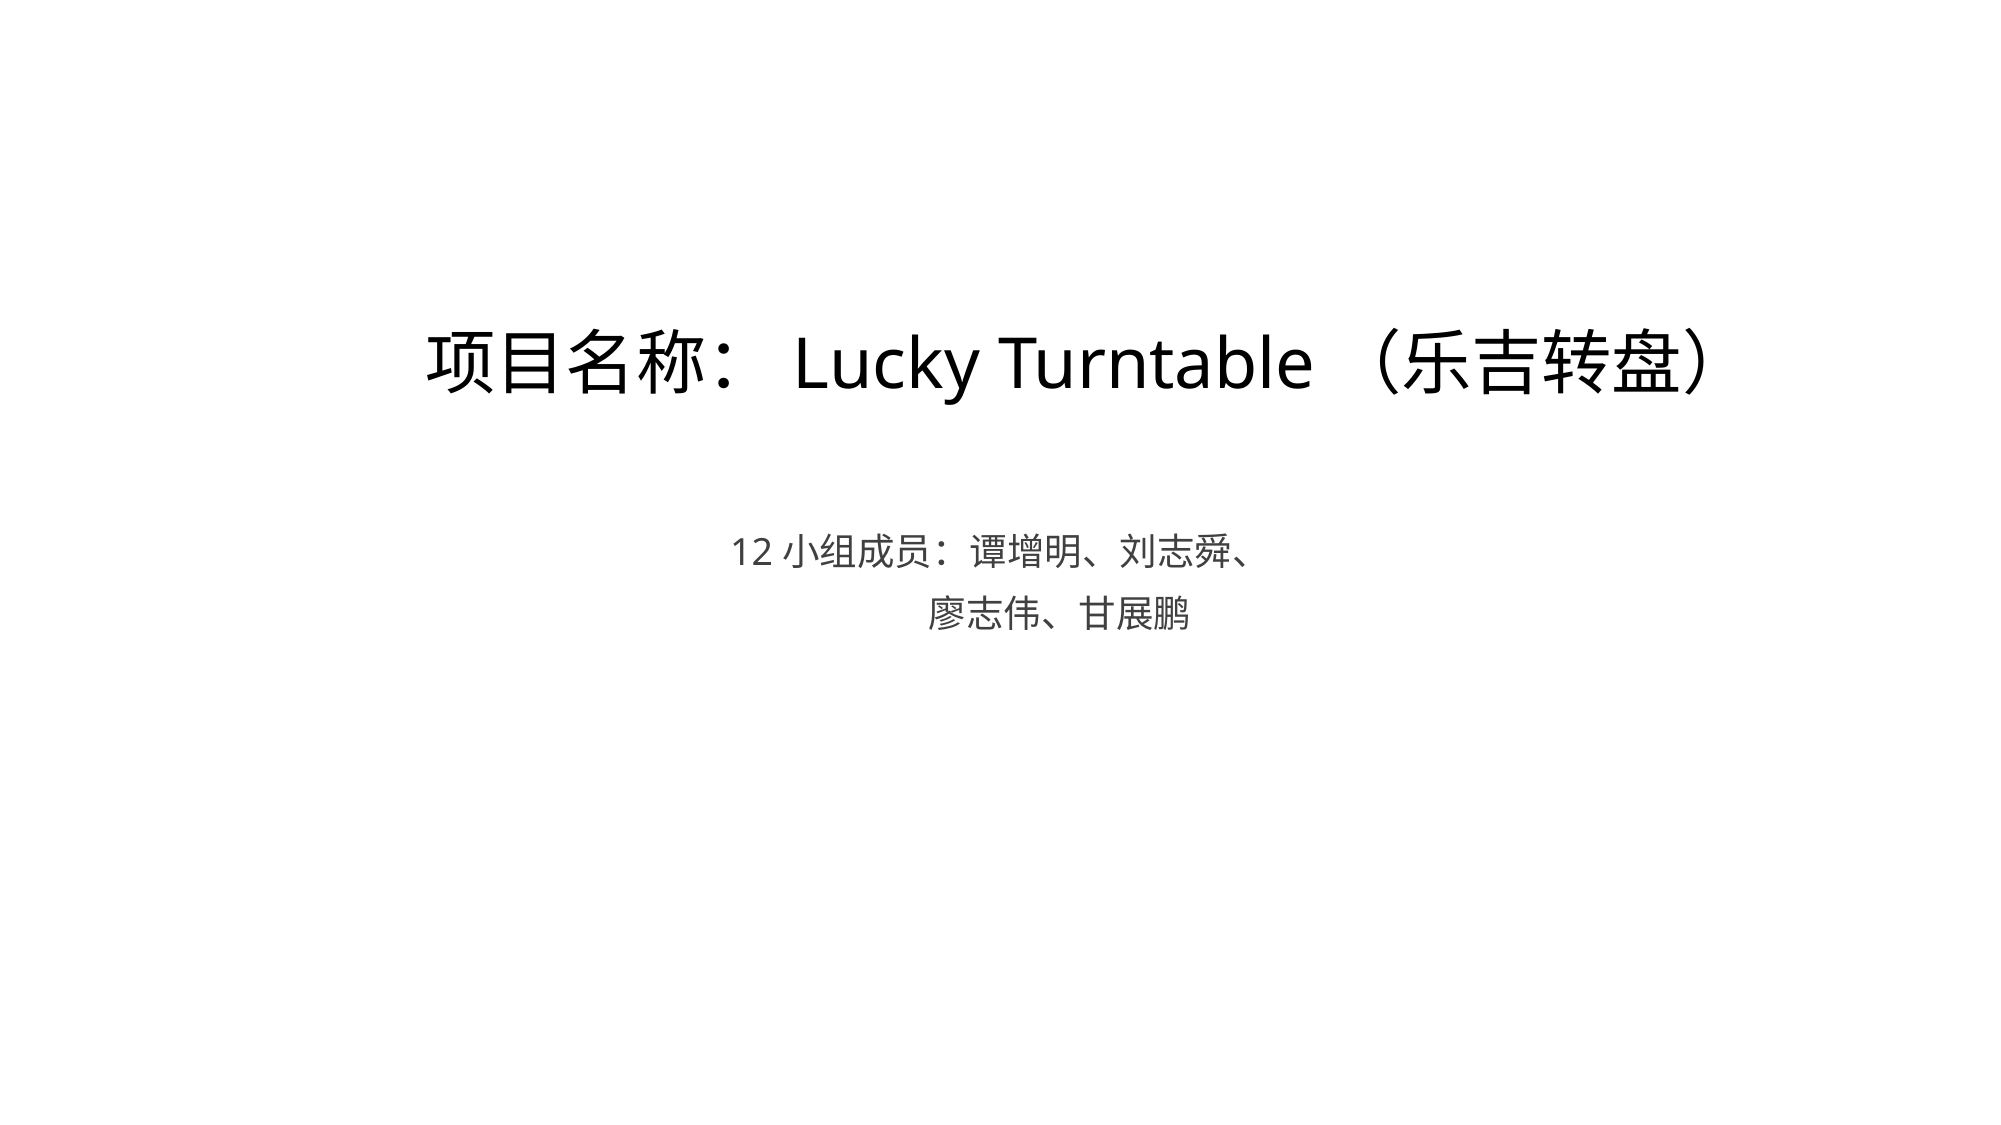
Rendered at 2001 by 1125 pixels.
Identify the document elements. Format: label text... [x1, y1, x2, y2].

title 项目名称：Lucky Turntable（乐吉转盘） [339, 284, 1839, 411]
subtitle 12小组成员：谭增明、刘志舜、 廖志伟、甘展鹏 [607, 526, 1393, 670]
